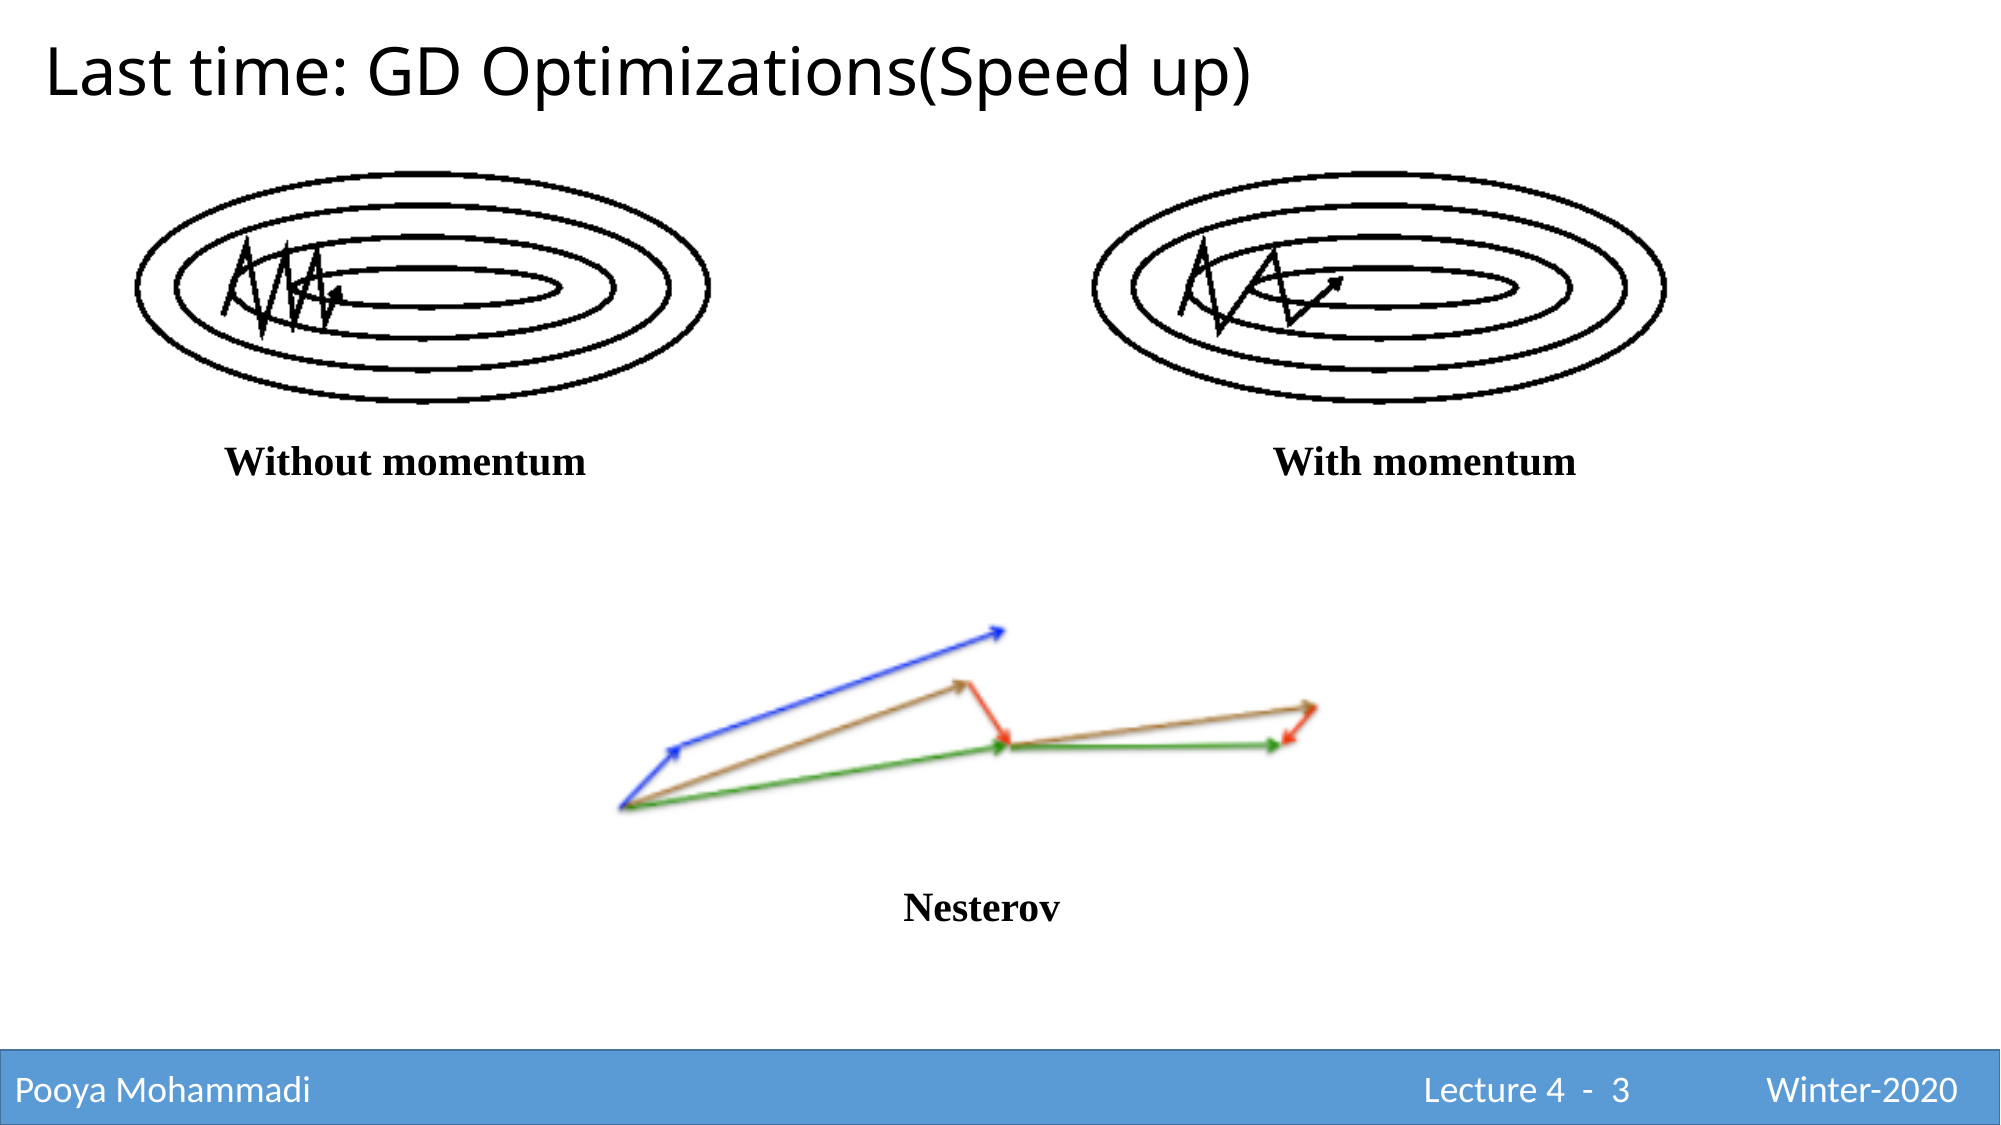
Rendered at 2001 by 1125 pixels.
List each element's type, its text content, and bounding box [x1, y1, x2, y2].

text_box Pooya Mohammadi Lecture 4 - 3 Winter-2020 [0, 1049, 2000, 1125]
text_box Without momentum [50, 426, 761, 491]
text_box Nesterov [888, 872, 1076, 938]
picture [590, 555, 1425, 863]
picture [113, 154, 755, 427]
text_box With momentum [1069, 426, 1780, 491]
picture [1069, 154, 1711, 427]
text_box Last time: GD Optimizations(Speed up) [29, 21, 1268, 117]
